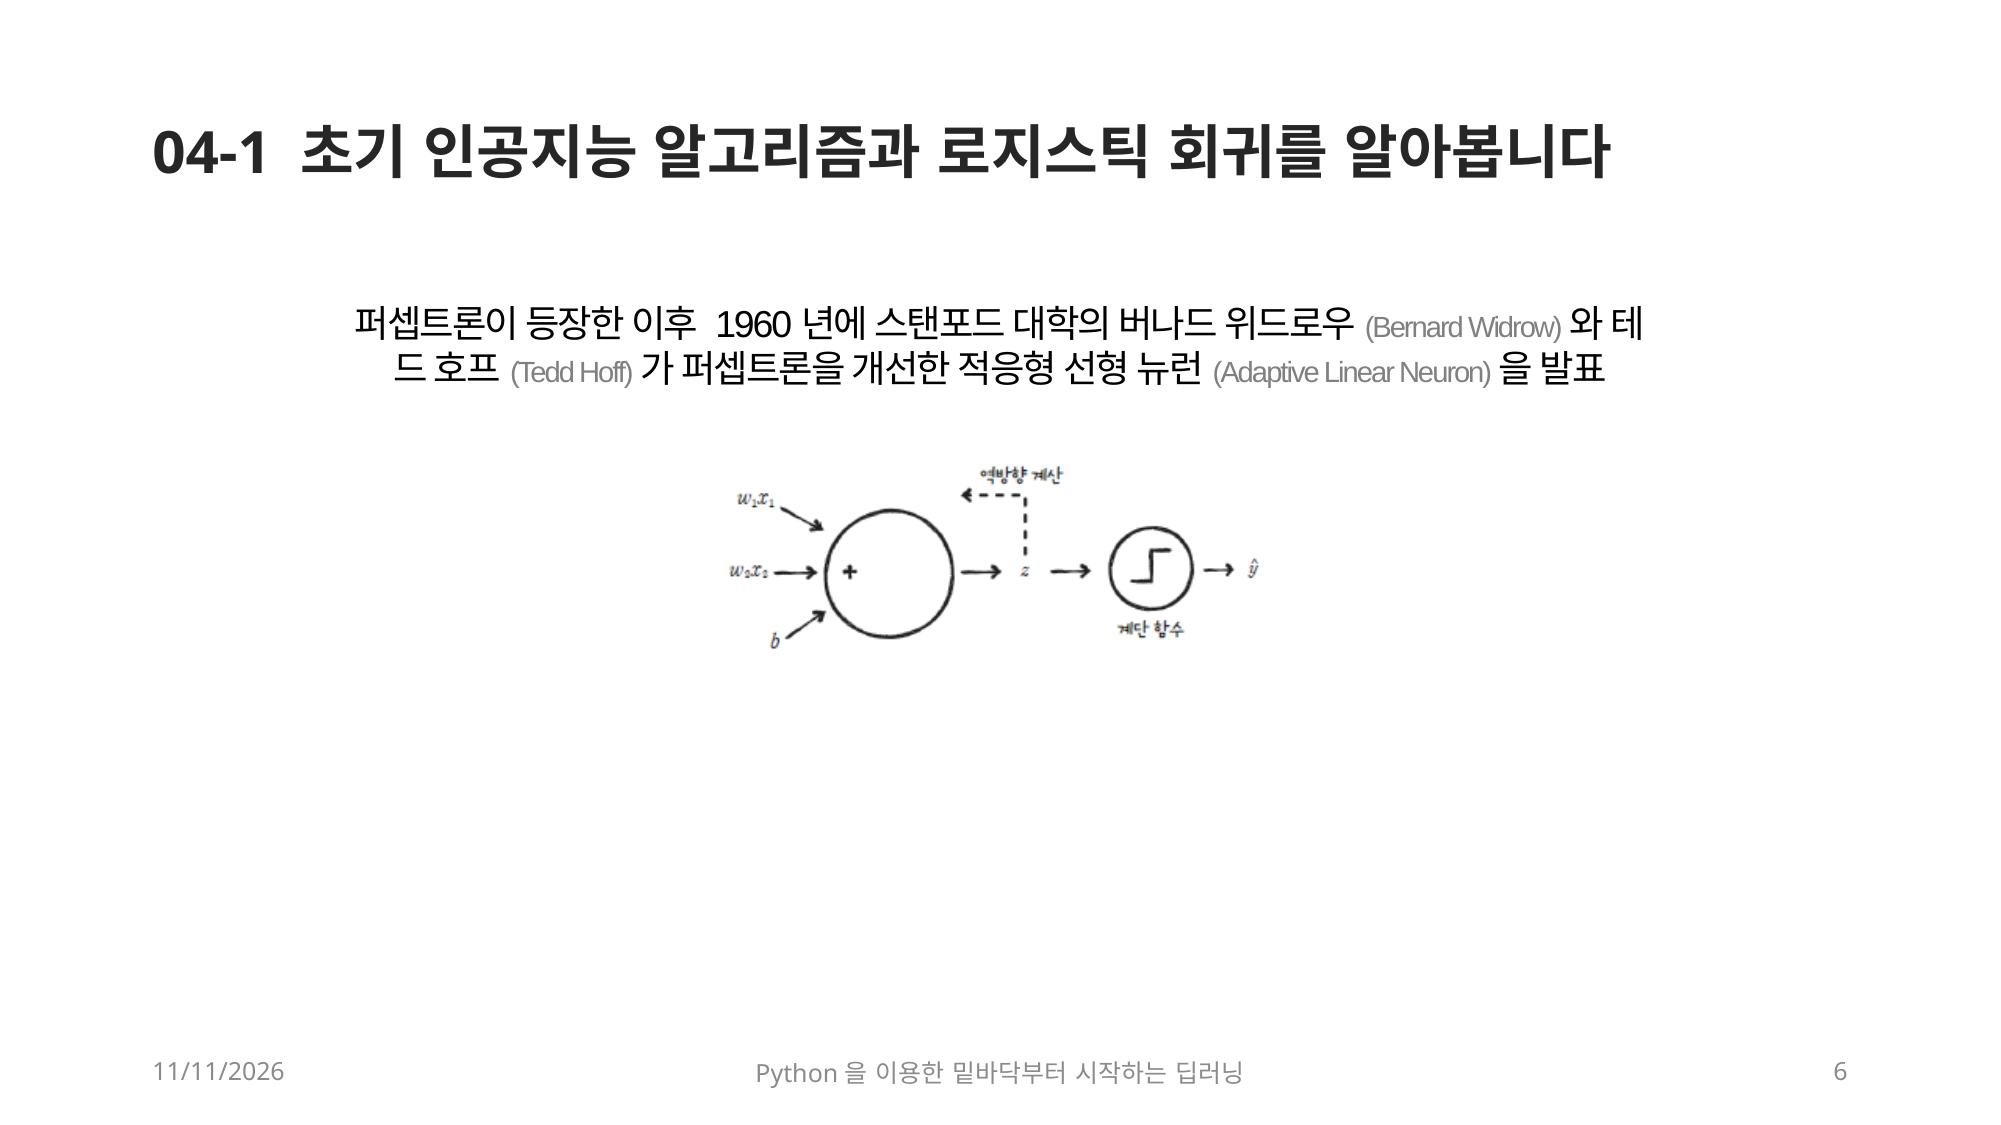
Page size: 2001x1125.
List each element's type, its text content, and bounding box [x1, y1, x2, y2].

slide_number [137, 1042, 588, 1103]
text_box 퍼셉트론이 등장한 이후 1960년에 스탠포드 대학의 버나드 위드로우(Bernard Widrow)와 테 드 호프(Tedd Hoff)가 퍼셉트론을 개선한 적응형 선형 뉴런(Adaptive Linear Neuron)을 발표 [0, 292, 2000, 398]
picture [717, 448, 1282, 677]
footer Python을 이용한 밑바닥부터 시작하는 딥러닝 [662, 1042, 1338, 1103]
slide_number 6 [1412, 1042, 1863, 1103]
title 04-1 초기 인공지능 알고리즘과 로지스틱 회귀를 알아봅니다 [137, 45, 1863, 264]
